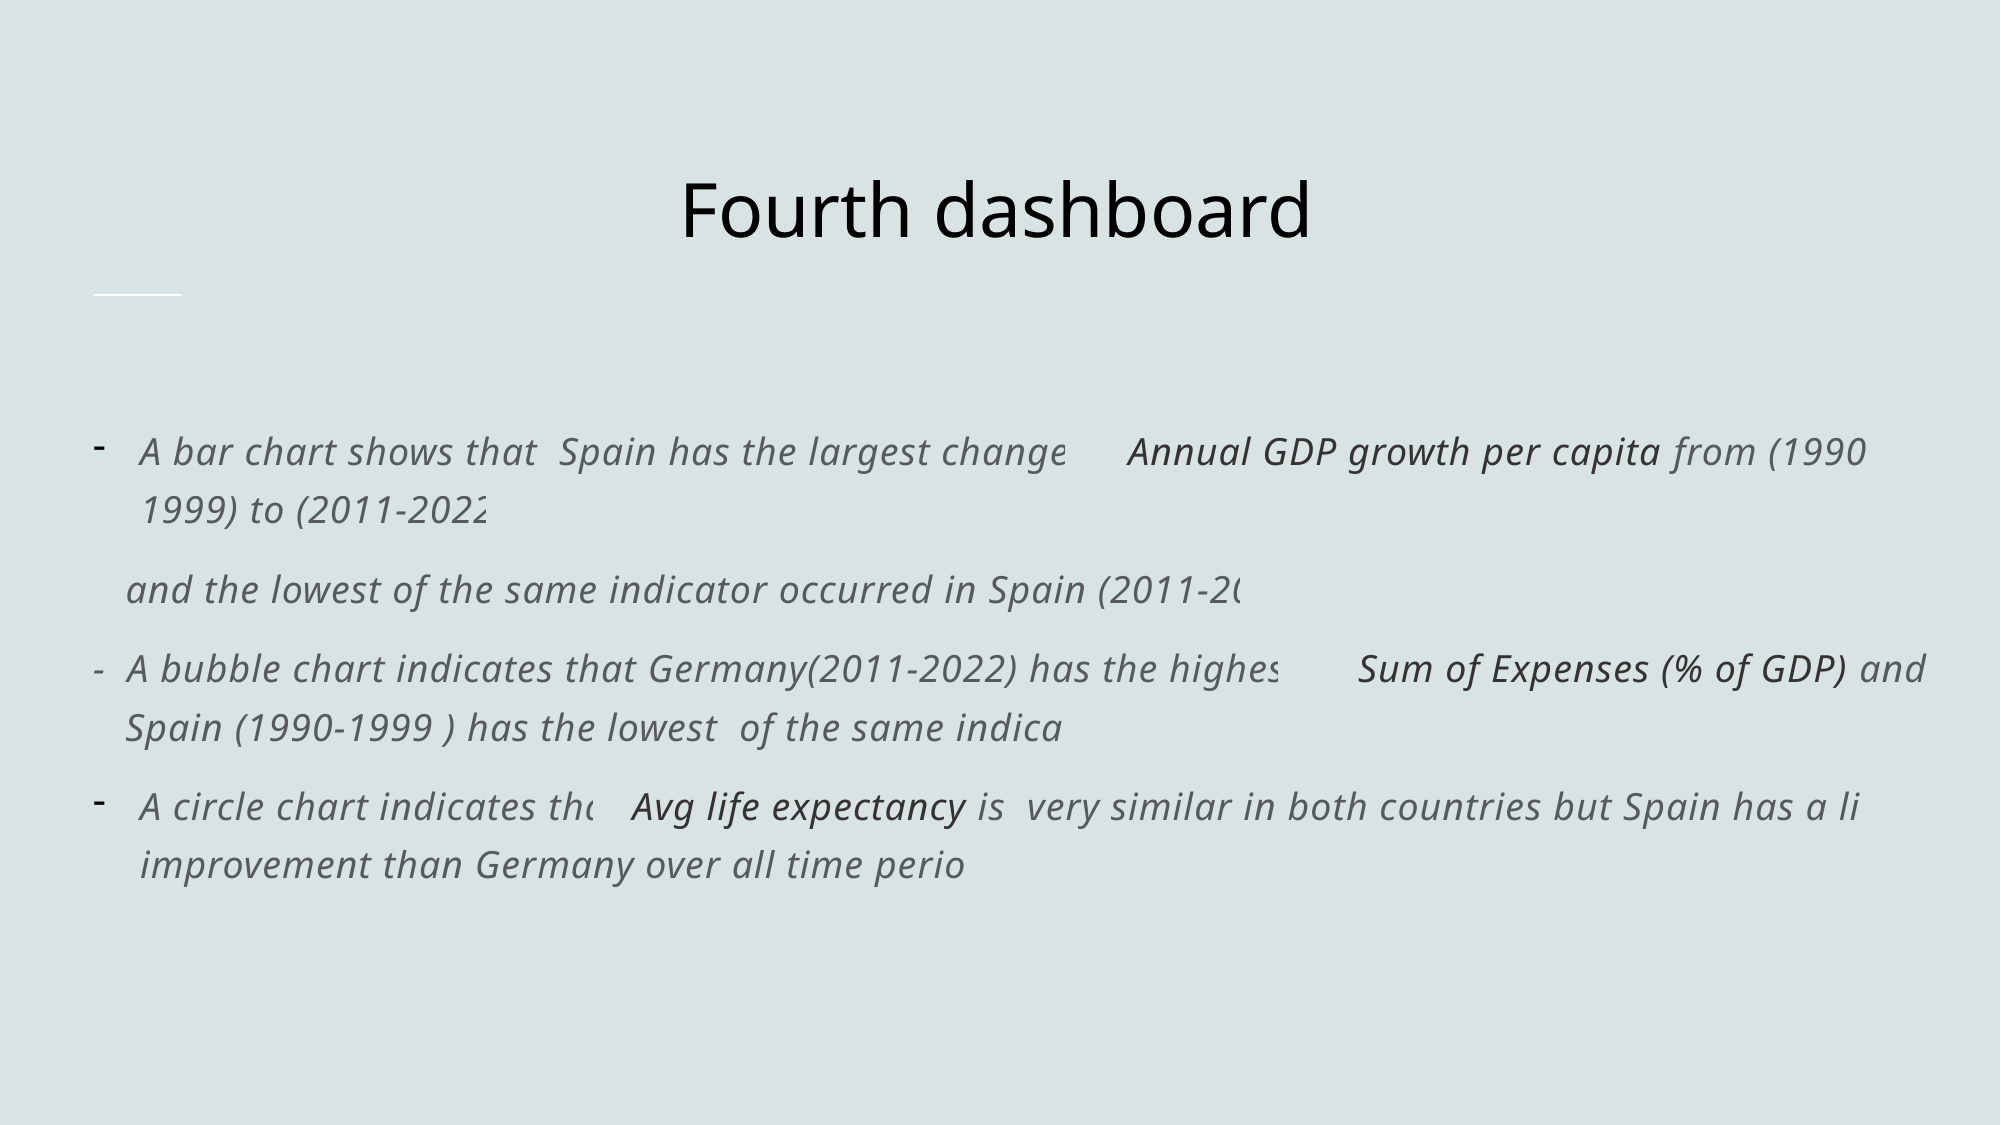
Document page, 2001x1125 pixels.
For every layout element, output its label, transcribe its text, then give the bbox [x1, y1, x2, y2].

list A bar chart shows that Spain has the largest change of Annual GDP growth per capita from (1990 -1999) to (2011-2022) and the lowest of the same indicator occurred in Spain (2011-2022) - A bubble chart indicates that Germany(2011-2022) has the highest of Sum of Expenses (% of GDP) and Spain (1990-1999 ) has the lowest of the same indicator A circle chart indicates that Avg life expectancy is very similar in both countries but Spain has a little improvement than Germany over all time periods. [93, 327, 1963, 1022]
title Fourth dashboard [93, 65, 1915, 260]
